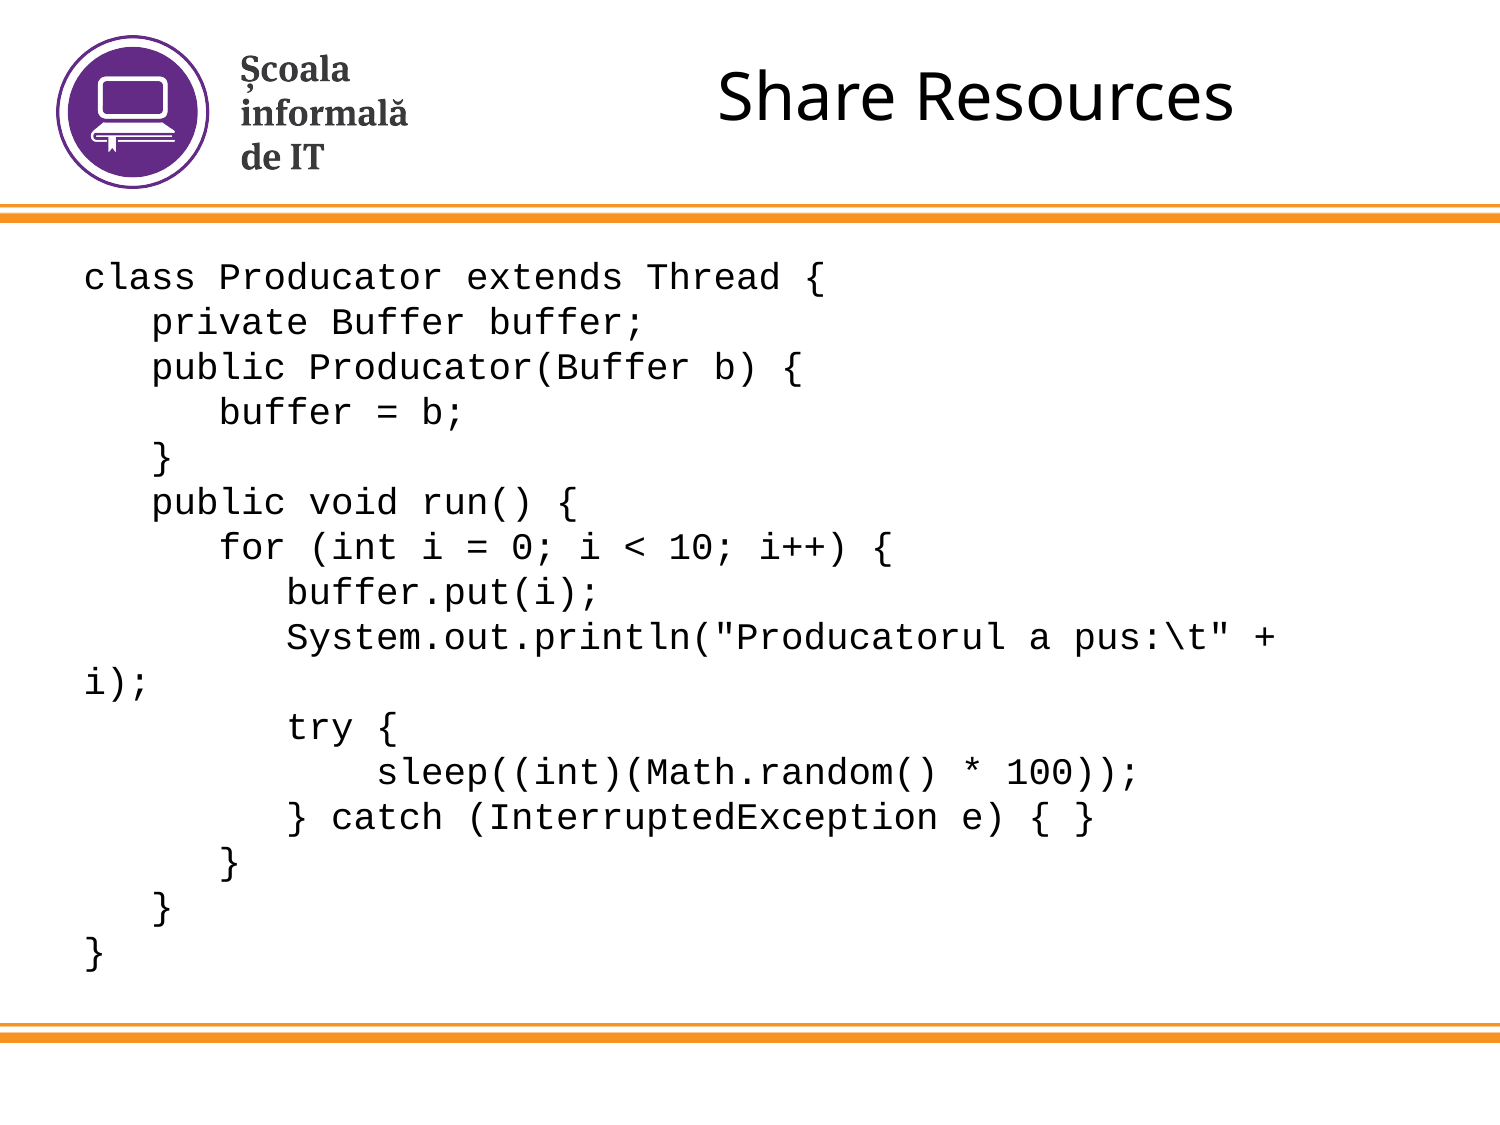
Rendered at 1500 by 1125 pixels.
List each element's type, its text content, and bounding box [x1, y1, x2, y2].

text_box class Producator extends Thread { private Buffer buffer; public Producator(Buffer b) { buffer = b; } public void run() { for (int i = 0; i < 10; i++) { buffer.put(i); System.out.println("Producatorul a pus:\t" + i); try { sleep((int)(Math.random() * 100)); } catch (InterruptedException e) { } } } } [68, 244, 1377, 979]
picture [0, 204, 1500, 223]
picture [0, 1023, 1500, 1043]
text_box Share Resources [505, 45, 1449, 143]
picture [56, 35, 408, 189]
